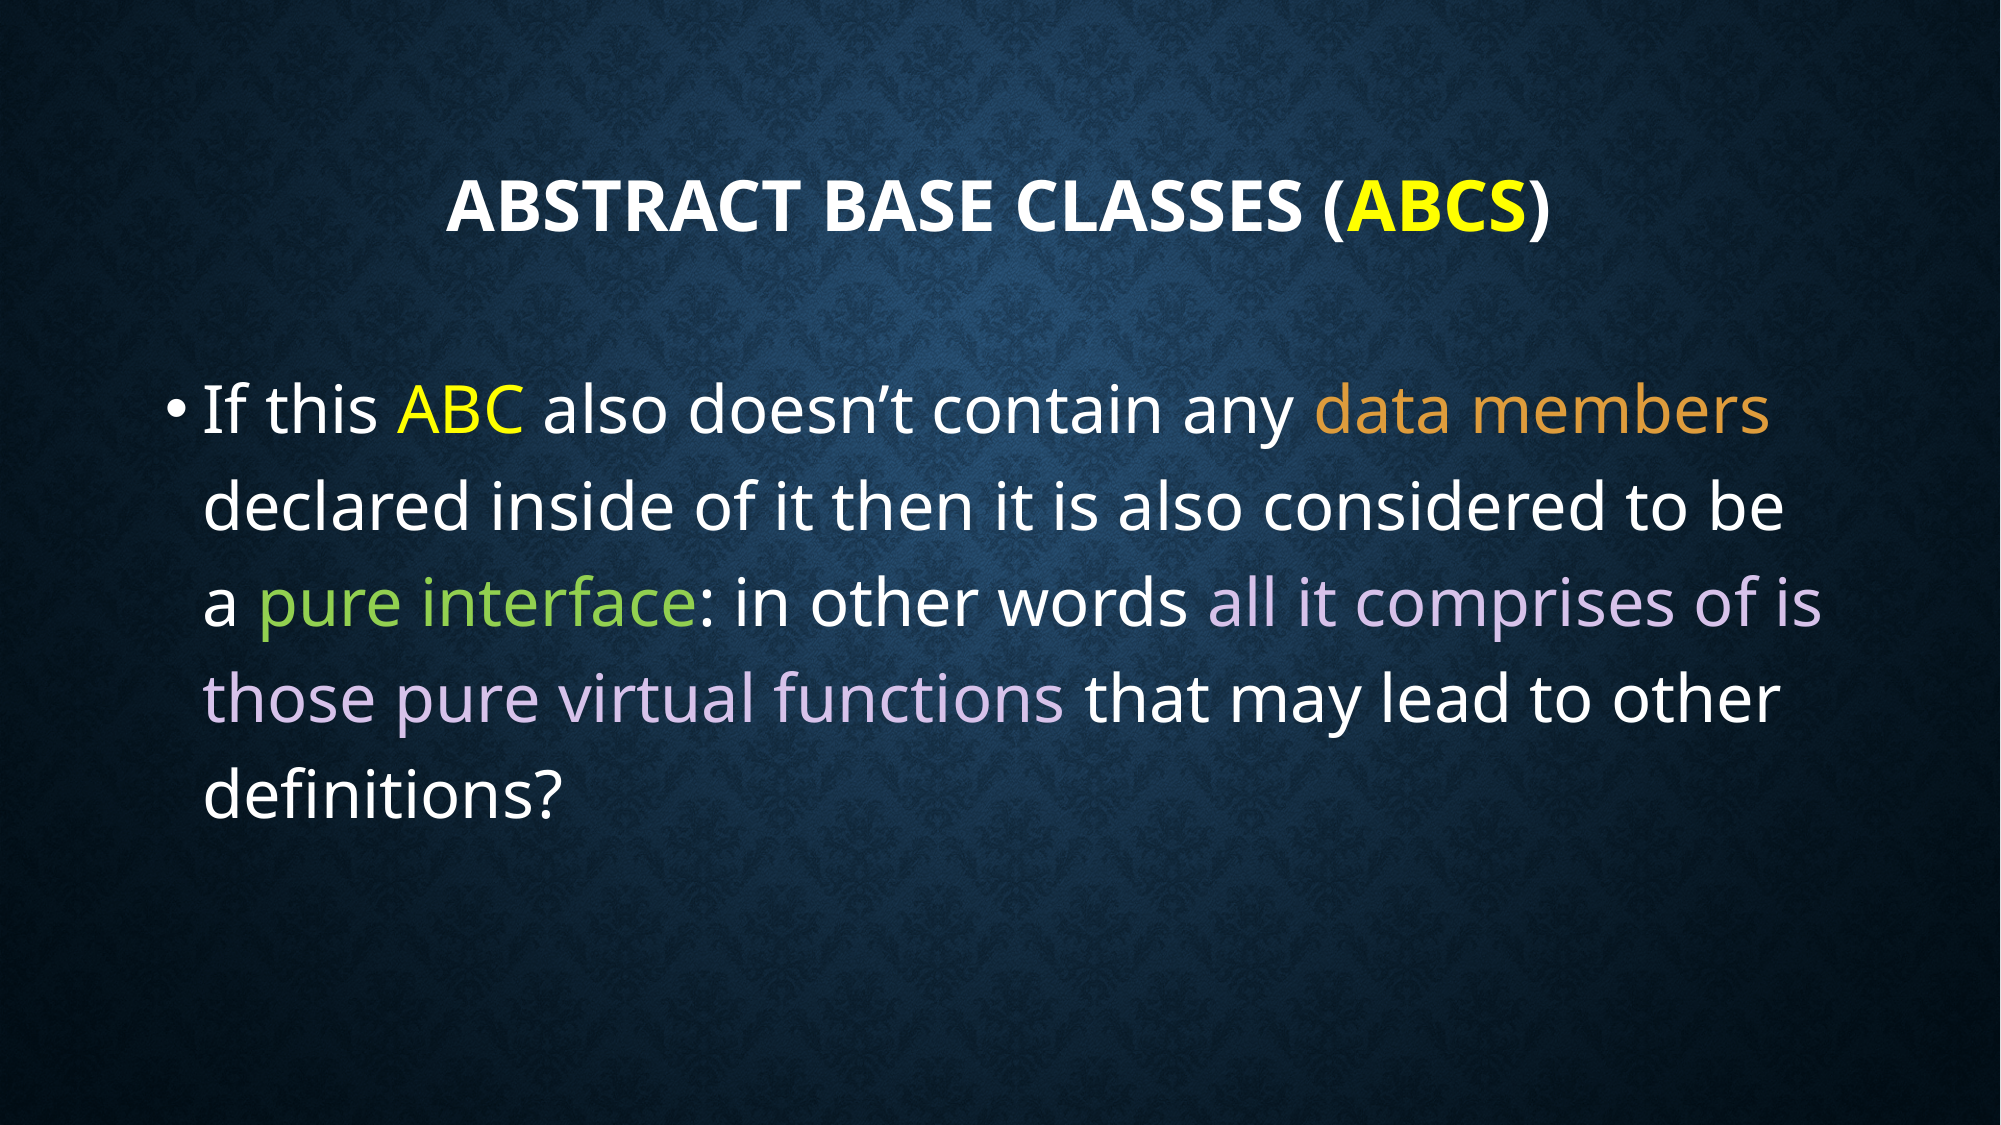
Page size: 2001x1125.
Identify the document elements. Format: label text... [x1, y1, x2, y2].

title Abstract Base Classes (ABCs) [149, 99, 1849, 318]
list If this ABC also doesn’t contain any data members declared inside of it then it is also considered to be a pure interface: in other words all it comprises of is those pure virtual functions that may lead to other definitions? [149, 343, 1849, 950]
